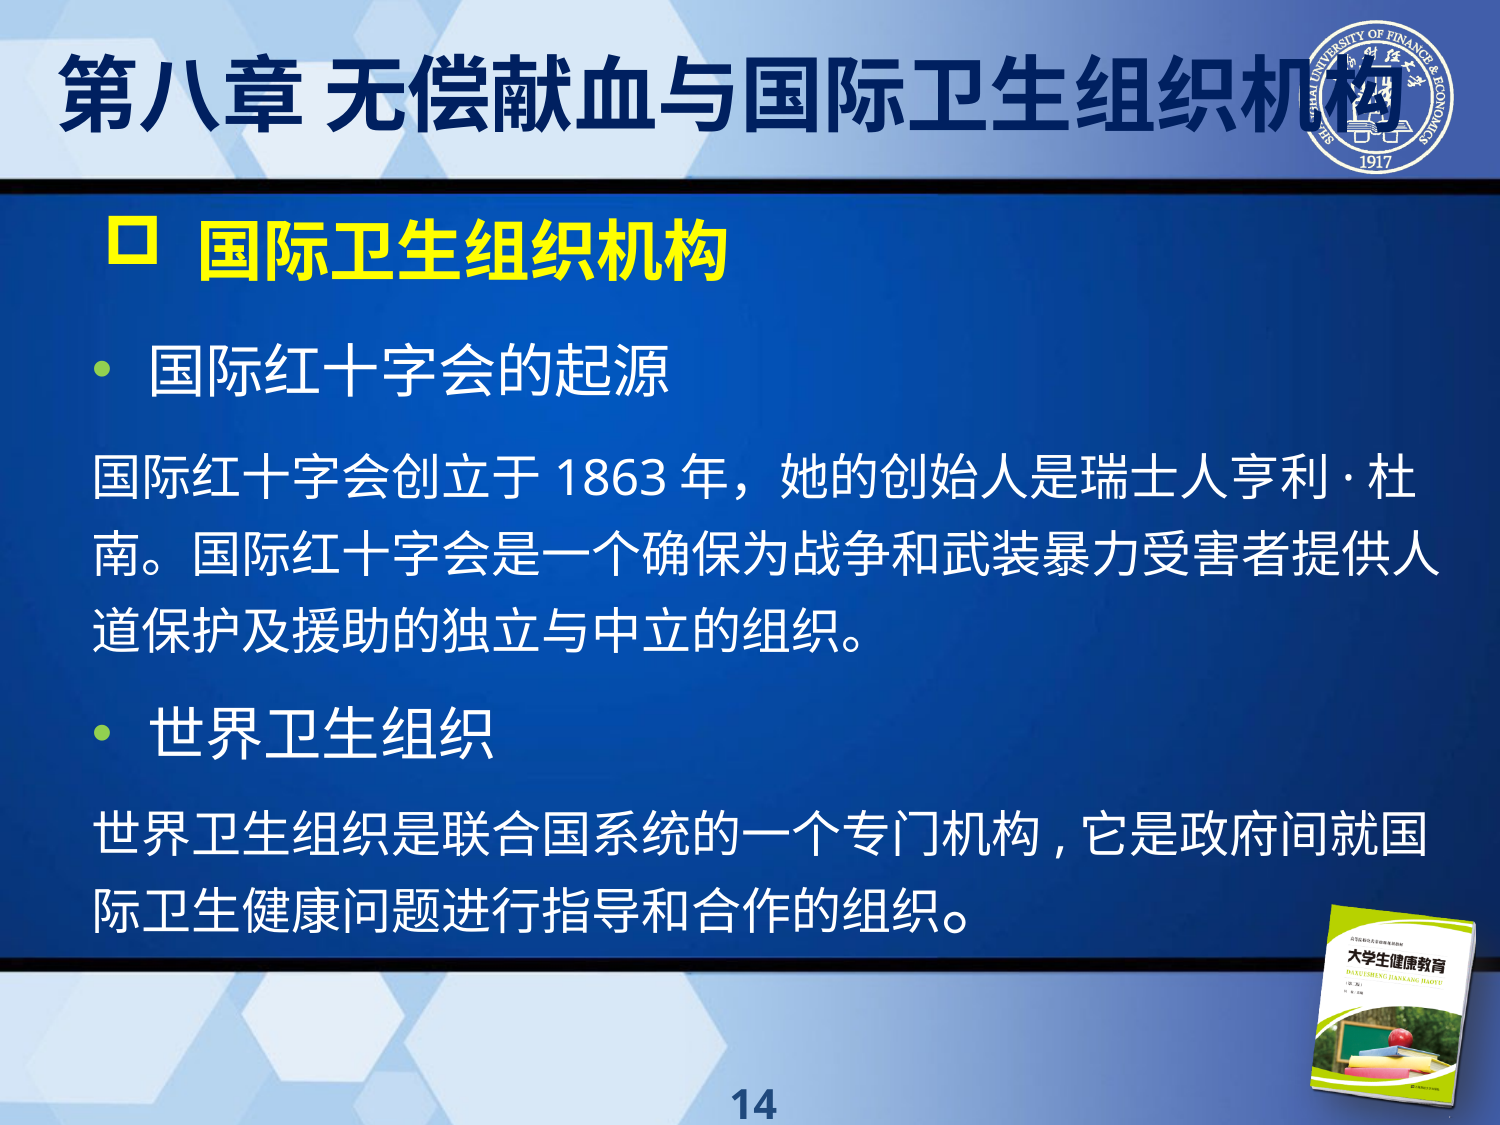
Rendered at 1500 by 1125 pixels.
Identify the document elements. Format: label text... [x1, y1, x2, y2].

text_box 第八章 无偿献血与国际卫生组织机构 [41, 0, 1500, 213]
picture [0, 0, 1500, 1125]
title 国际卫生组织机构 [88, 213, 1376, 326]
text_box 14 [714, 1070, 810, 1125]
list 国际红十字会的起源 国际红十字会创立于1863年，她的创始人是瑞士人亨利·杜南。国际红十字会是一个确保为战争和武装暴力受害者提供人道保护及援助的独立与中立的组织。 世界卫生组织 世界卫生组织是联合国系统的一个专门机构,它是政府间就国际卫生健康问题进行指导和合作的组织。 [76, 326, 1464, 1019]
